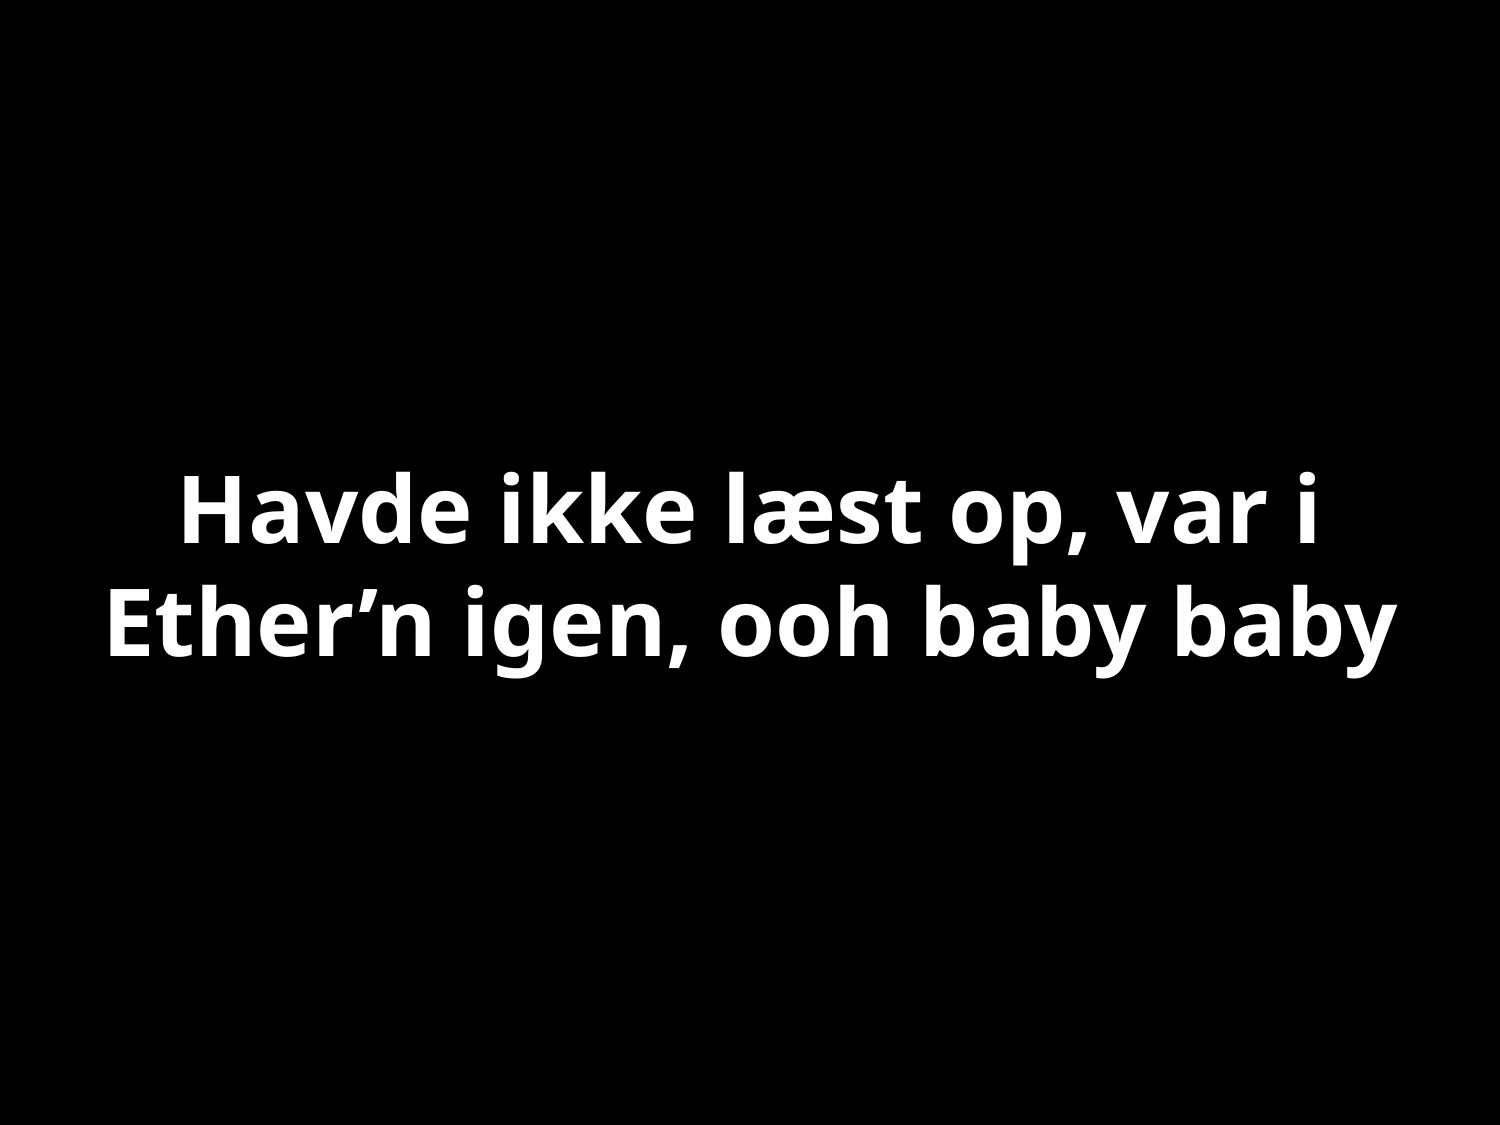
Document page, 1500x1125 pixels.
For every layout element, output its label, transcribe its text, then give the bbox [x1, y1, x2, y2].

title Havde ikke læst op, var i Ether’n igen, ooh baby baby [0, 0, 1500, 1125]
